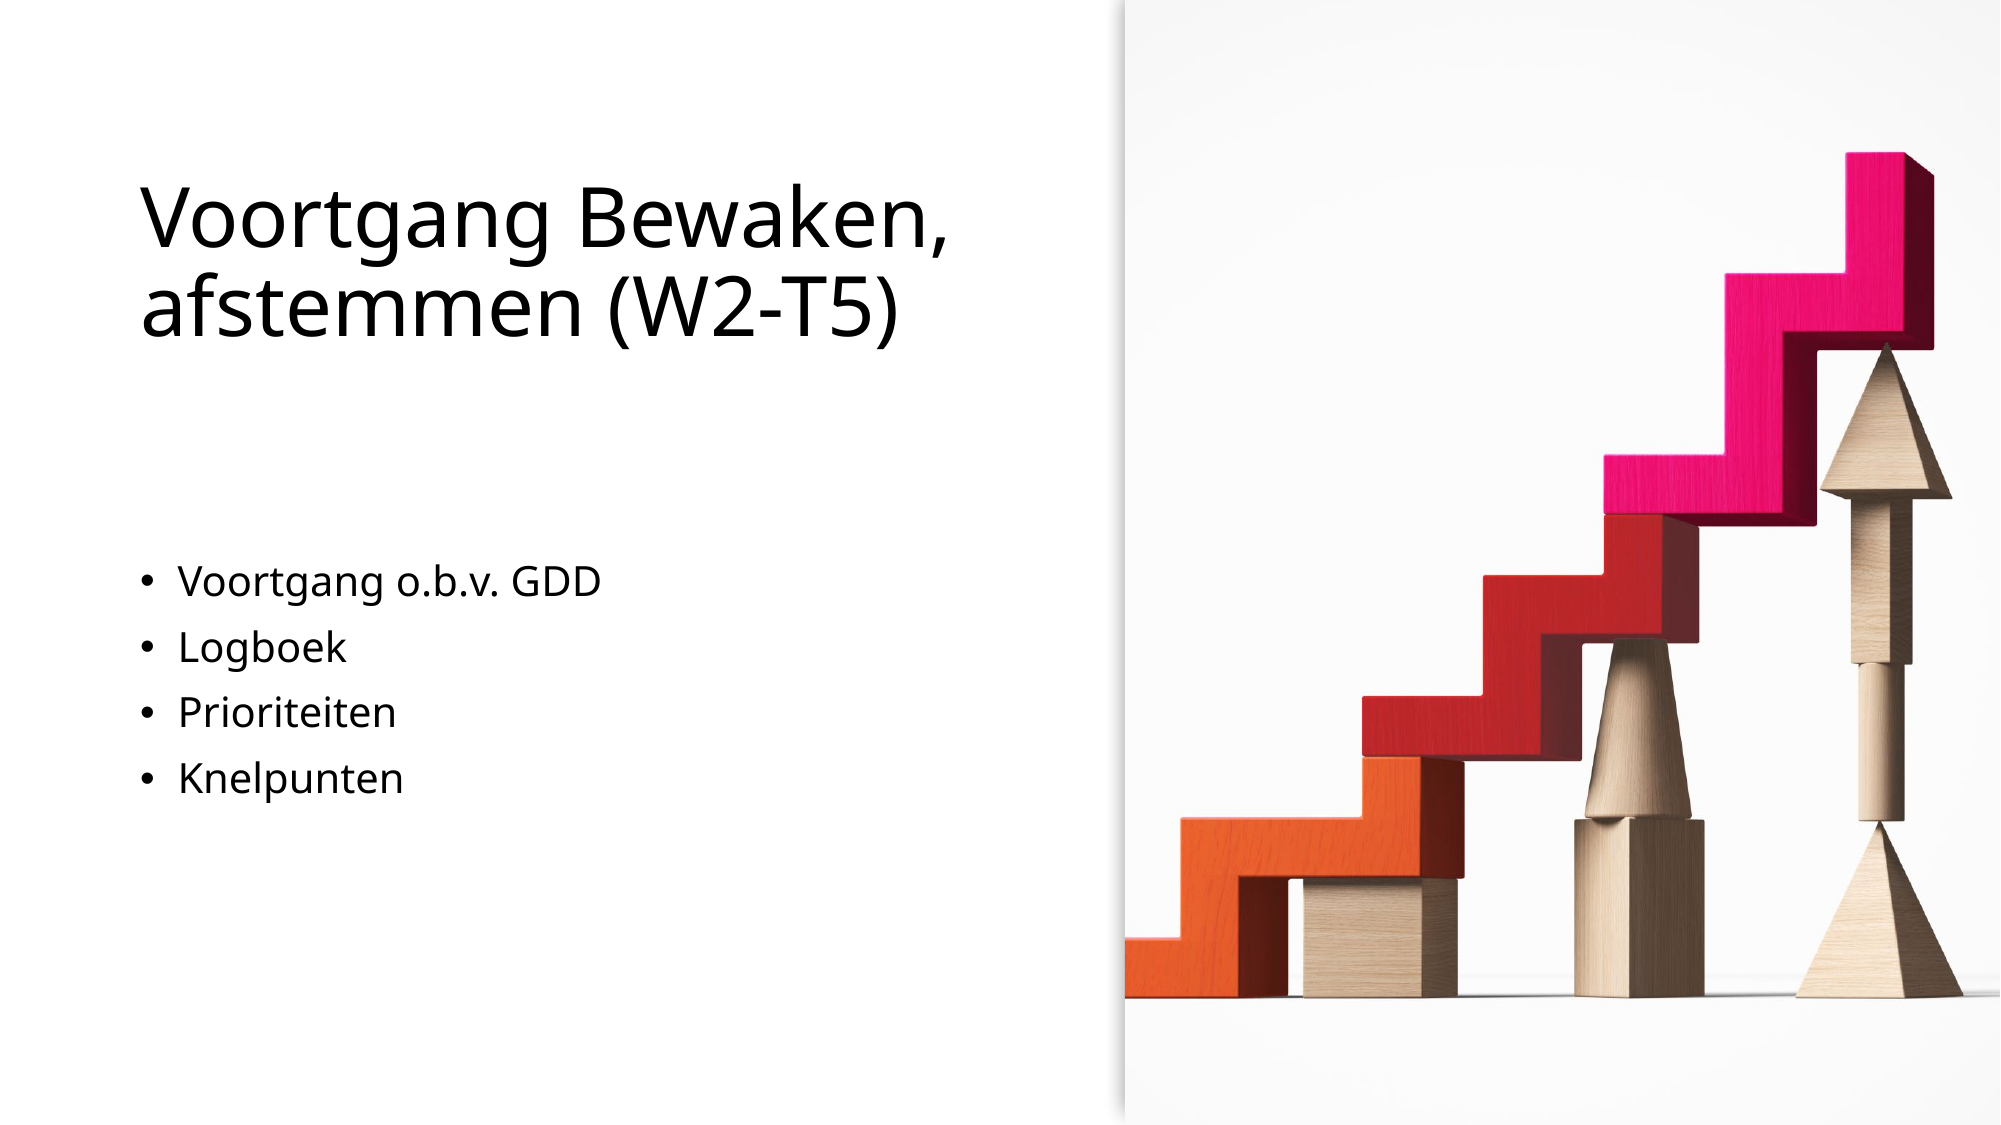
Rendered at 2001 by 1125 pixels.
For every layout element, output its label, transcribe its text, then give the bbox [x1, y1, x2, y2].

picture [1124, 0, 2000, 1125]
text_box [0, 0, 1124, 1125]
list Voortgang o.b.v. GDD Logboek Prioriteiten Knelpunten [124, 405, 1000, 1024]
title Voortgang Bewaken, afstemmen (W2-T5) [124, 125, 1000, 405]
